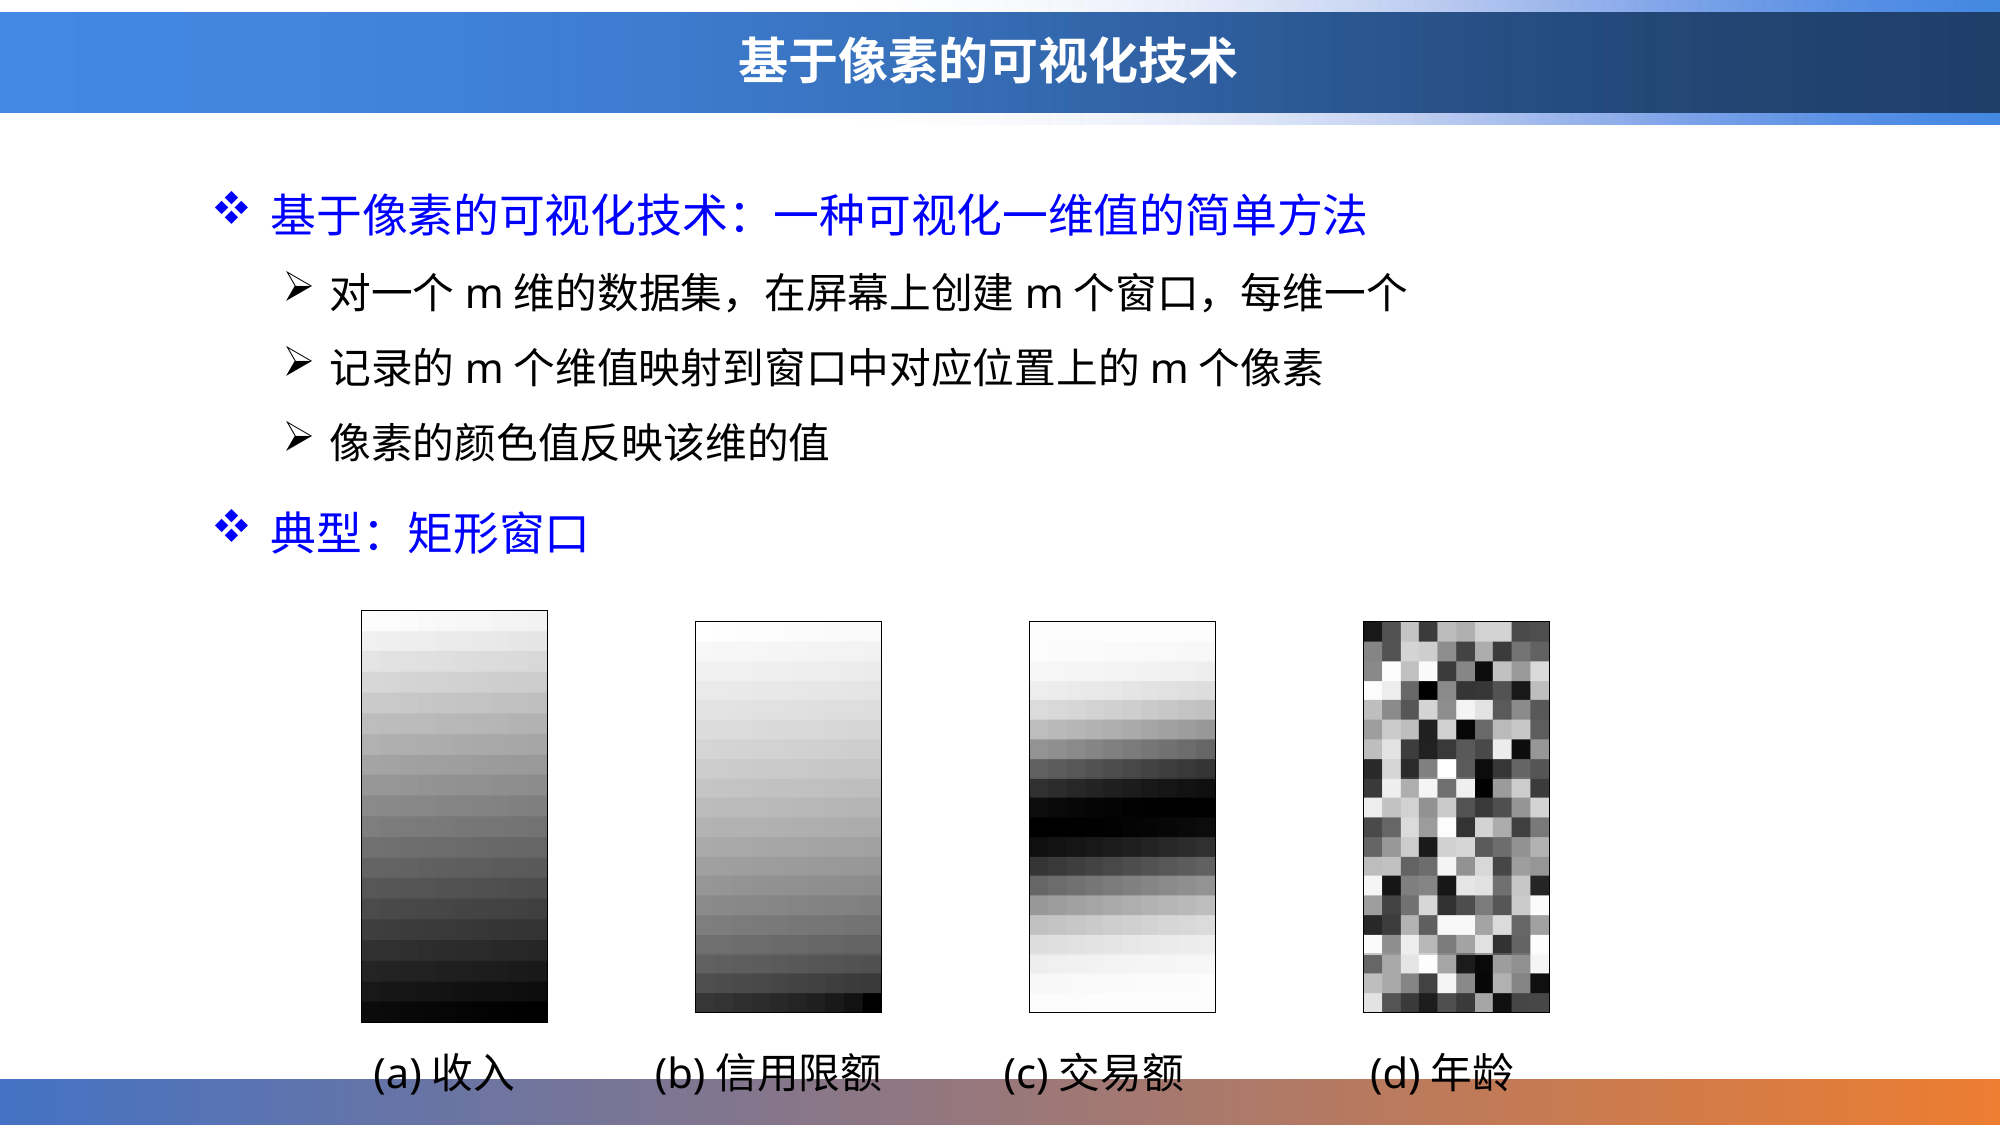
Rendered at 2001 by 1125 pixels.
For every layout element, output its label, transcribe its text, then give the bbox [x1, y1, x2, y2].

picture [0, 0, 2000, 125]
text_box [358, 603, 1603, 1106]
title 基于像素的可视化技术 [154, 22, 1822, 122]
list 基于像素的可视化技术：一种可视化一维值的简单方法 对一个m维的数据集，在屏幕上创建m个窗口，每维一个 记录的m个维值映射到窗口中对应位置上的m个像素 像素的颜色值反映该维的值 典型：矩形窗口 [196, 151, 1780, 963]
